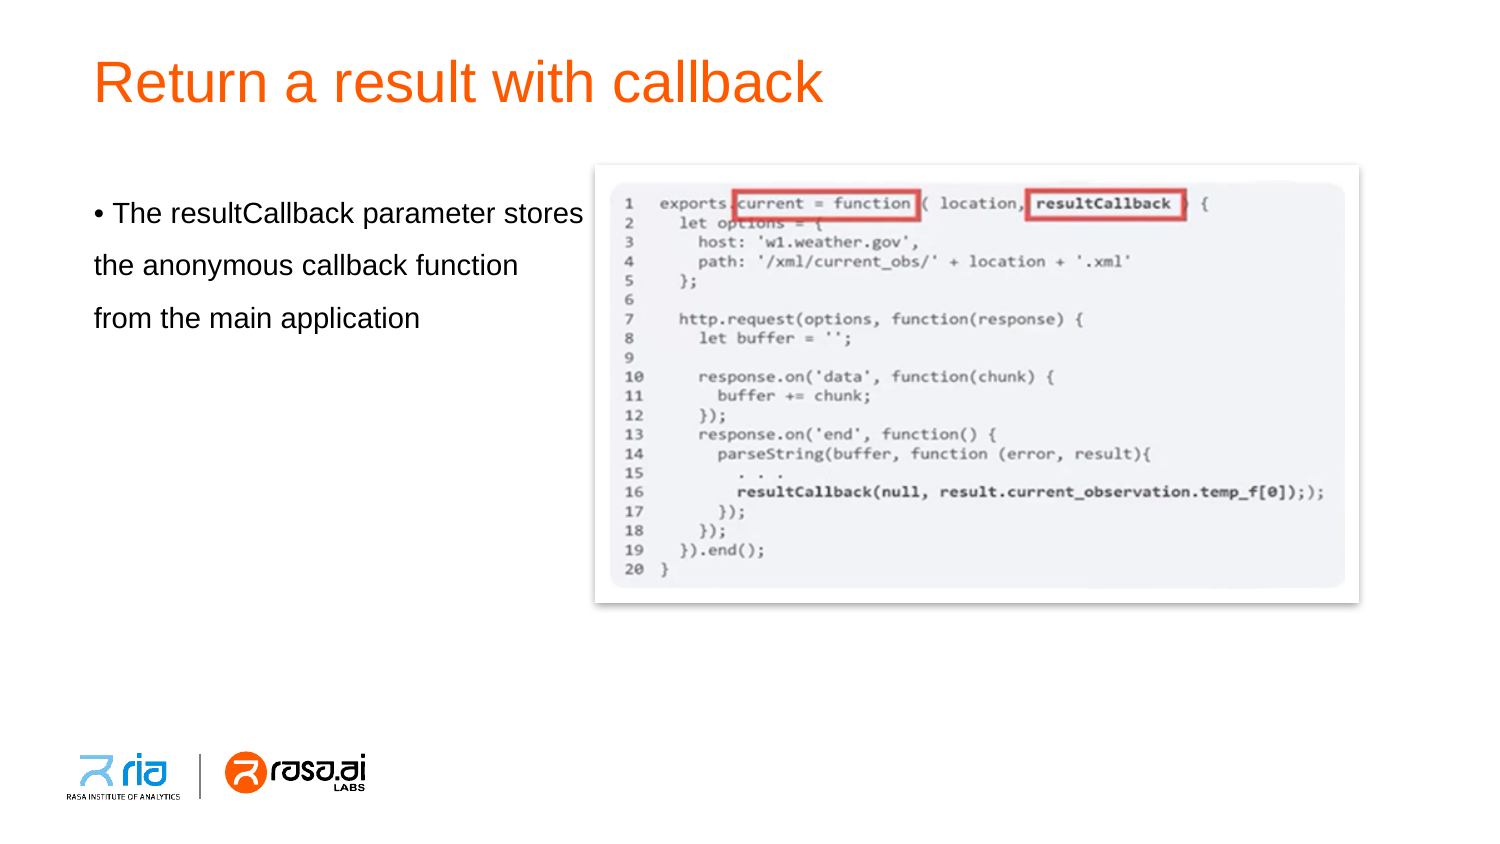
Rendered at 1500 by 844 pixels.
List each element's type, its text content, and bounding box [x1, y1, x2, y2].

picture [609, 179, 1345, 589]
picture [58, 744, 188, 808]
title Return a result with callback [93, 44, 1343, 116]
list • The resultCallback parameter stores the anonymous callback function from the main application [93, 176, 590, 382]
